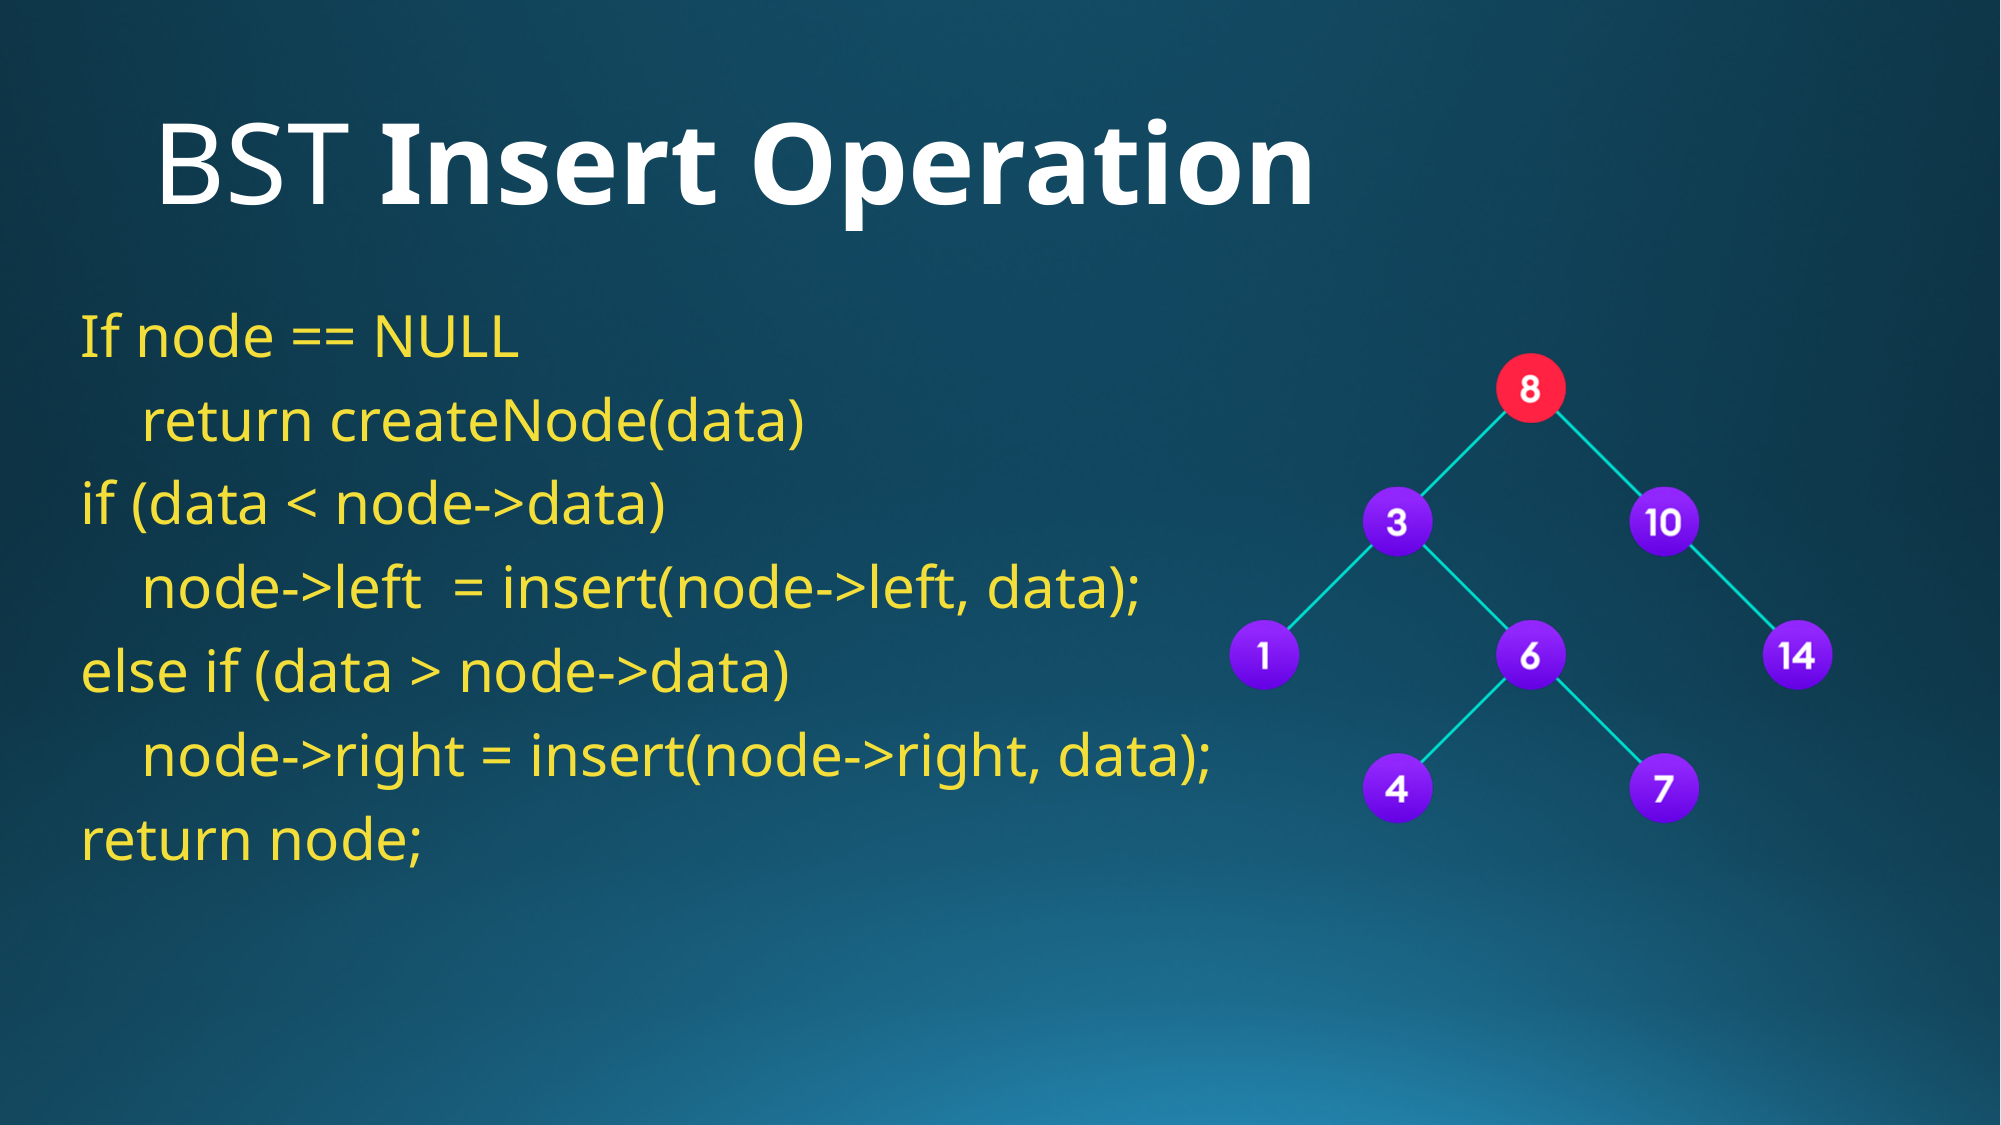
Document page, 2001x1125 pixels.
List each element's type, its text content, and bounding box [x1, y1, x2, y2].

list If node == NULL return createNode(data) if (data < node->data) node->left = insert(node->left, data); else if (data > node->data) node->right = insert(node->right, data); return node; [65, 299, 1863, 1014]
title BST Insert Operation [137, 59, 1863, 278]
picture [0, 0, 2001, 1125]
